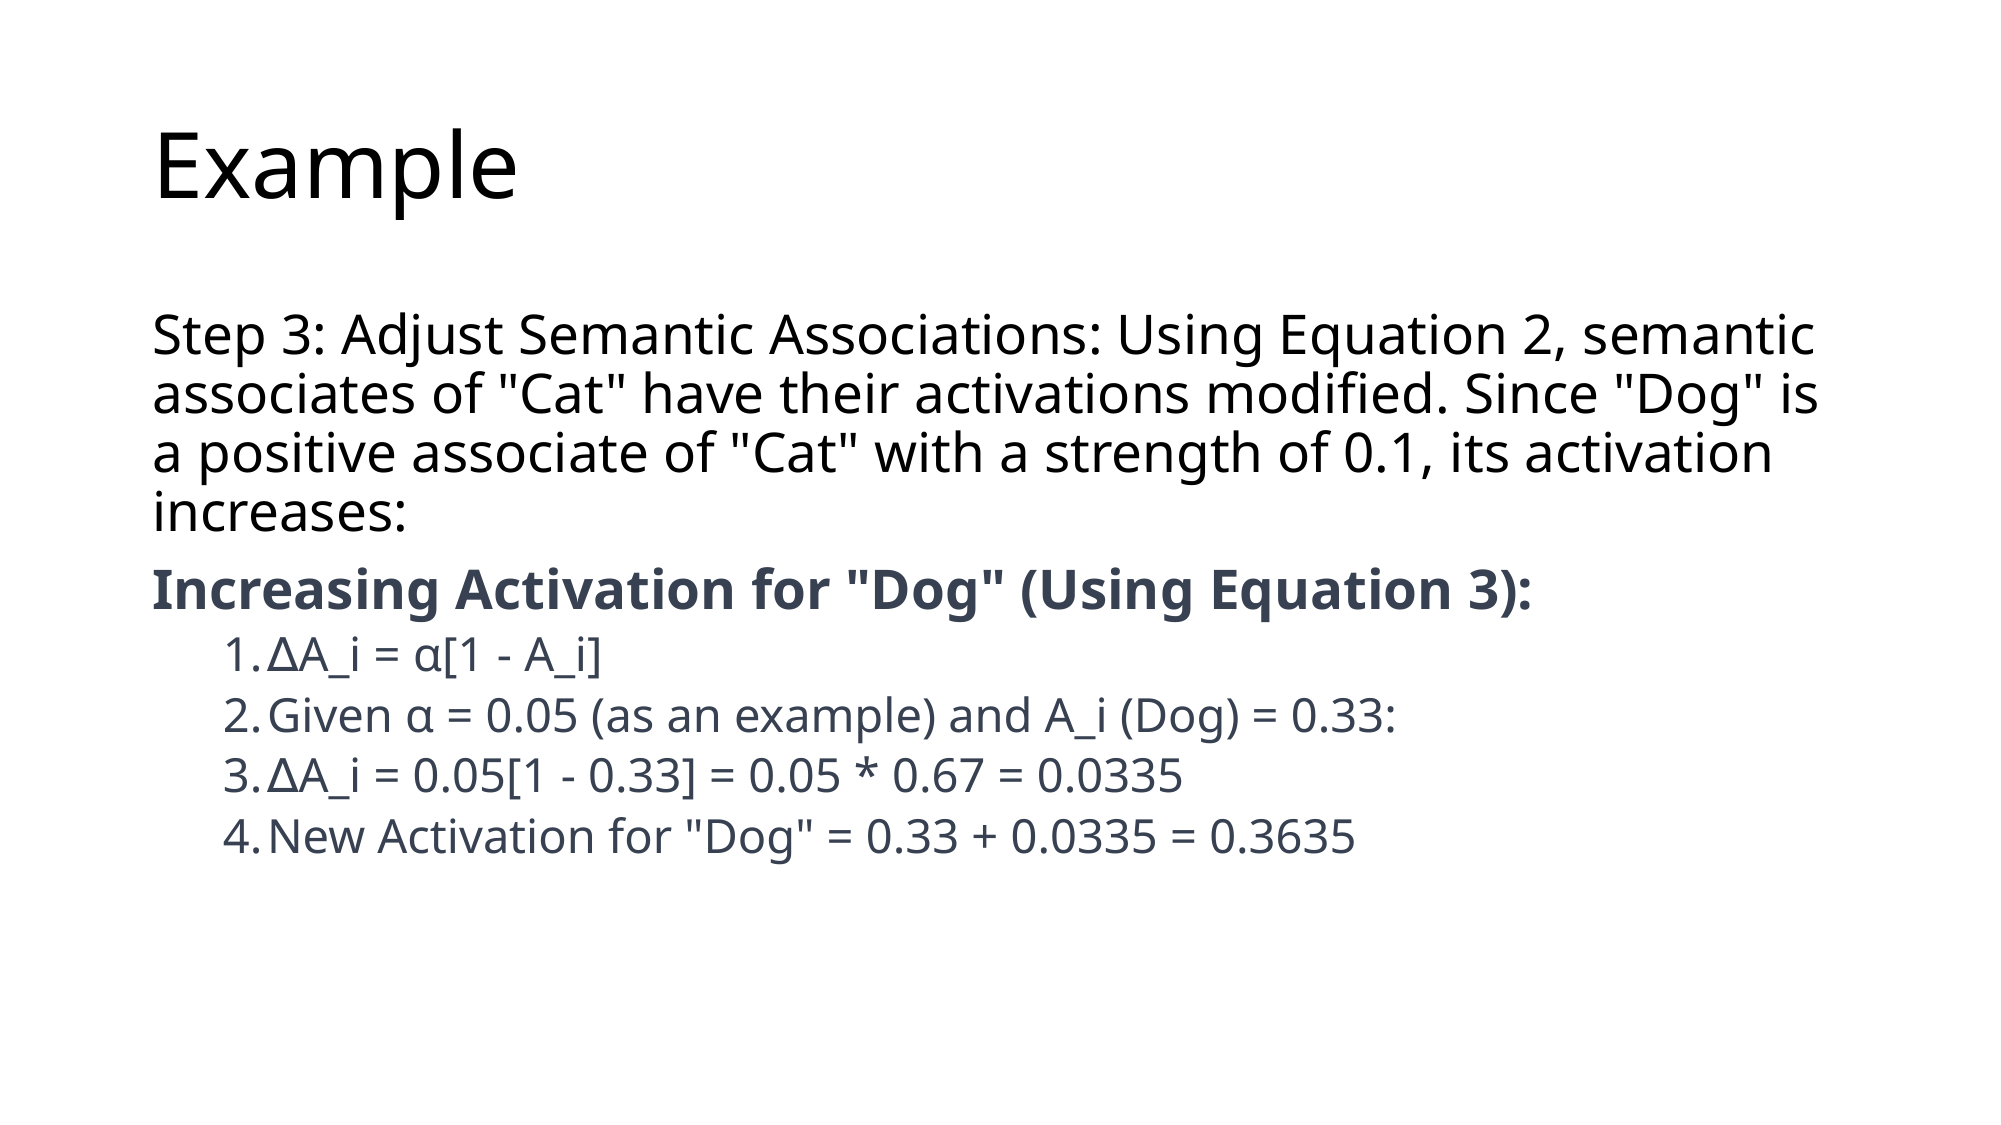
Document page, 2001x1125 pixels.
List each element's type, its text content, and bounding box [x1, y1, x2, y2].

list Step 3: Adjust Semantic Associations: Using Equation 2, semantic associates of "Cat" have their activations modified. Since "Dog" is a positive associate of "Cat" with a strength of 0.1, its activation increases: Increasing Activation for "Dog" (Using Equation 3): ∆A_i = α[1 - A_i] Given α = 0.05 (as an example) and A_i (Dog) = 0.33: ∆A_i = 0.05[1 - 0.33] = 0.05 * 0.67 = 0.0335 New Activation for "Dog" = 0.33 + 0.0335 = 0.3635 [137, 299, 1863, 1014]
title Example [137, 59, 1863, 278]
